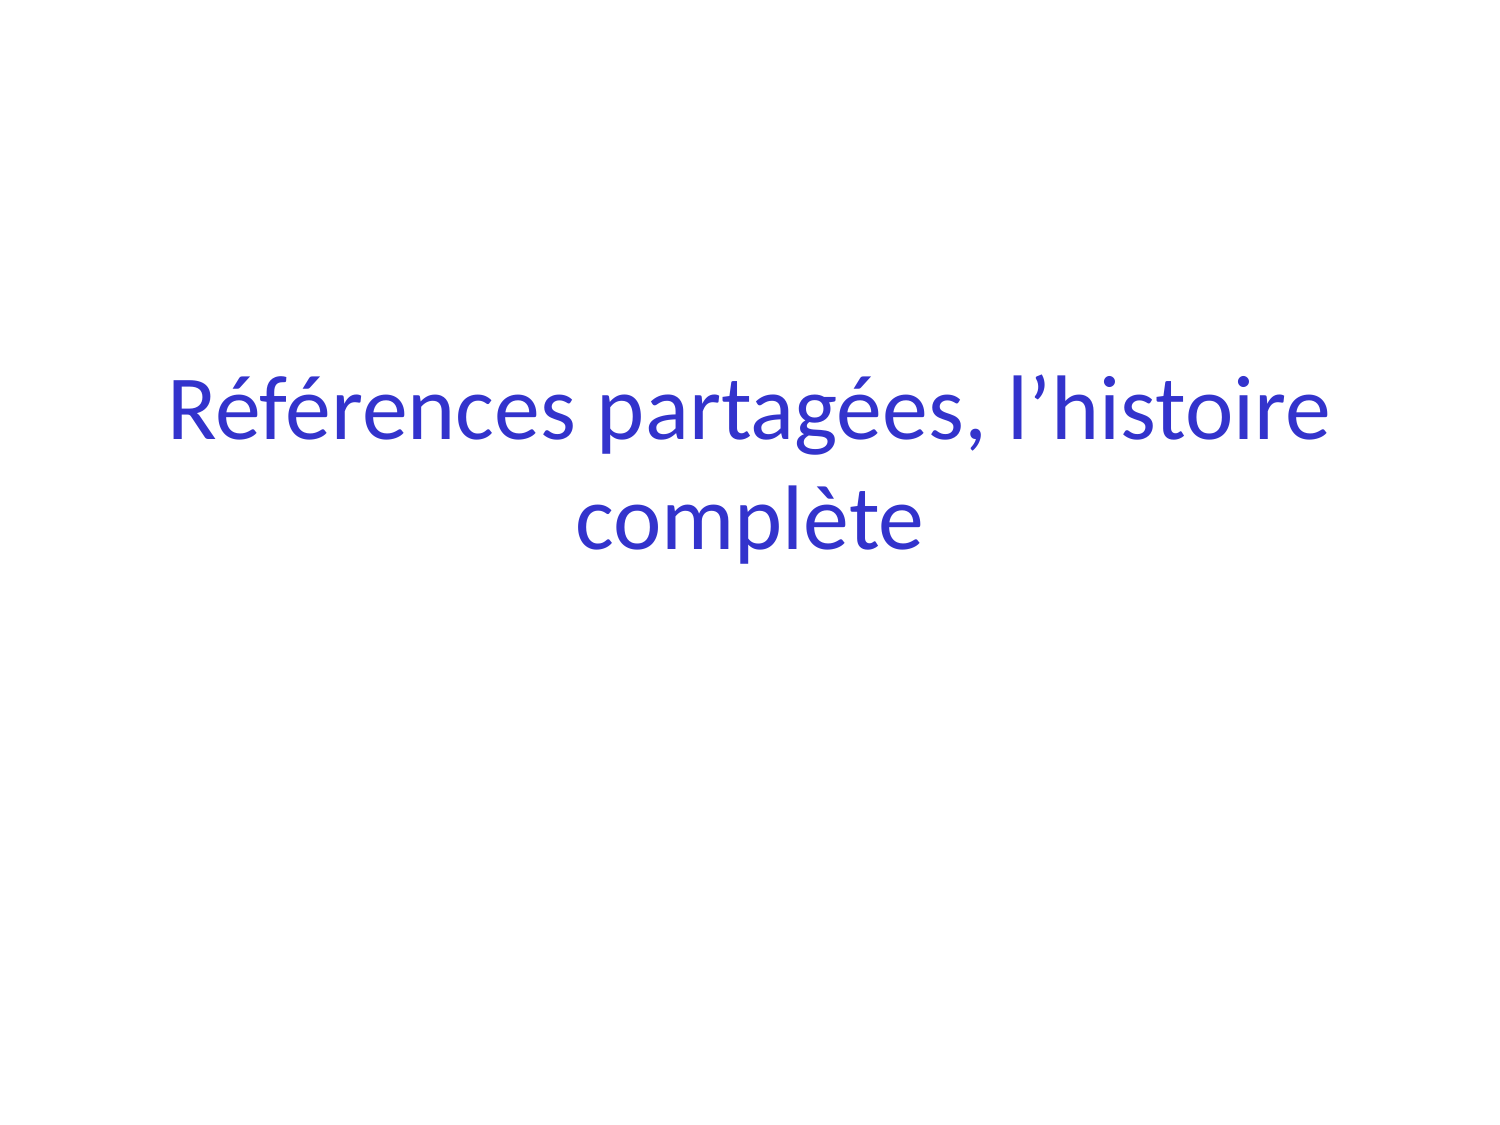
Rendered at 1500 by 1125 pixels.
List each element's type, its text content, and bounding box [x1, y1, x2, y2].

title Références partagées, l’histoire complète [75, 364, 1425, 552]
